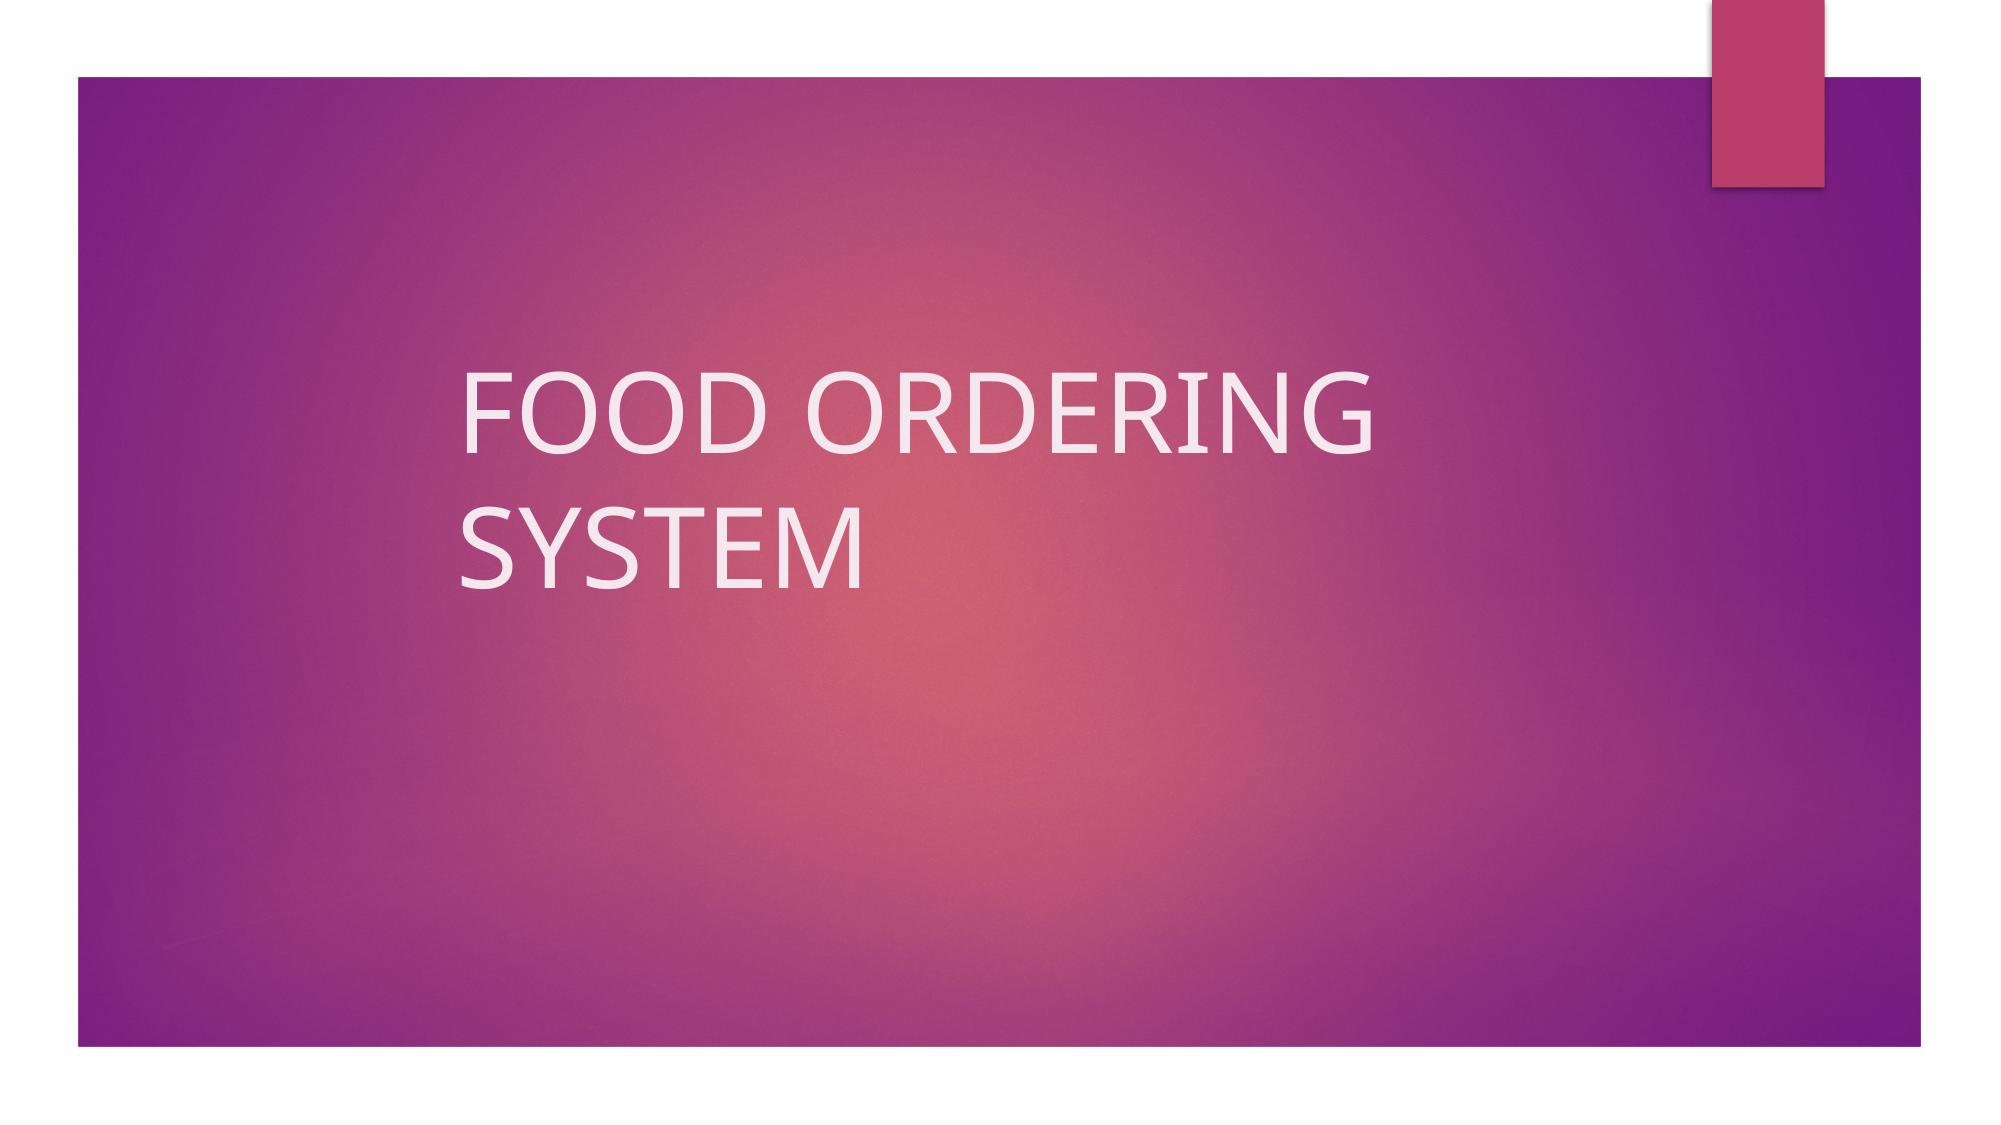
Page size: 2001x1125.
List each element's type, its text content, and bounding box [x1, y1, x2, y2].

title FOOD ORDERING SYSTEM [441, 369, 1560, 619]
